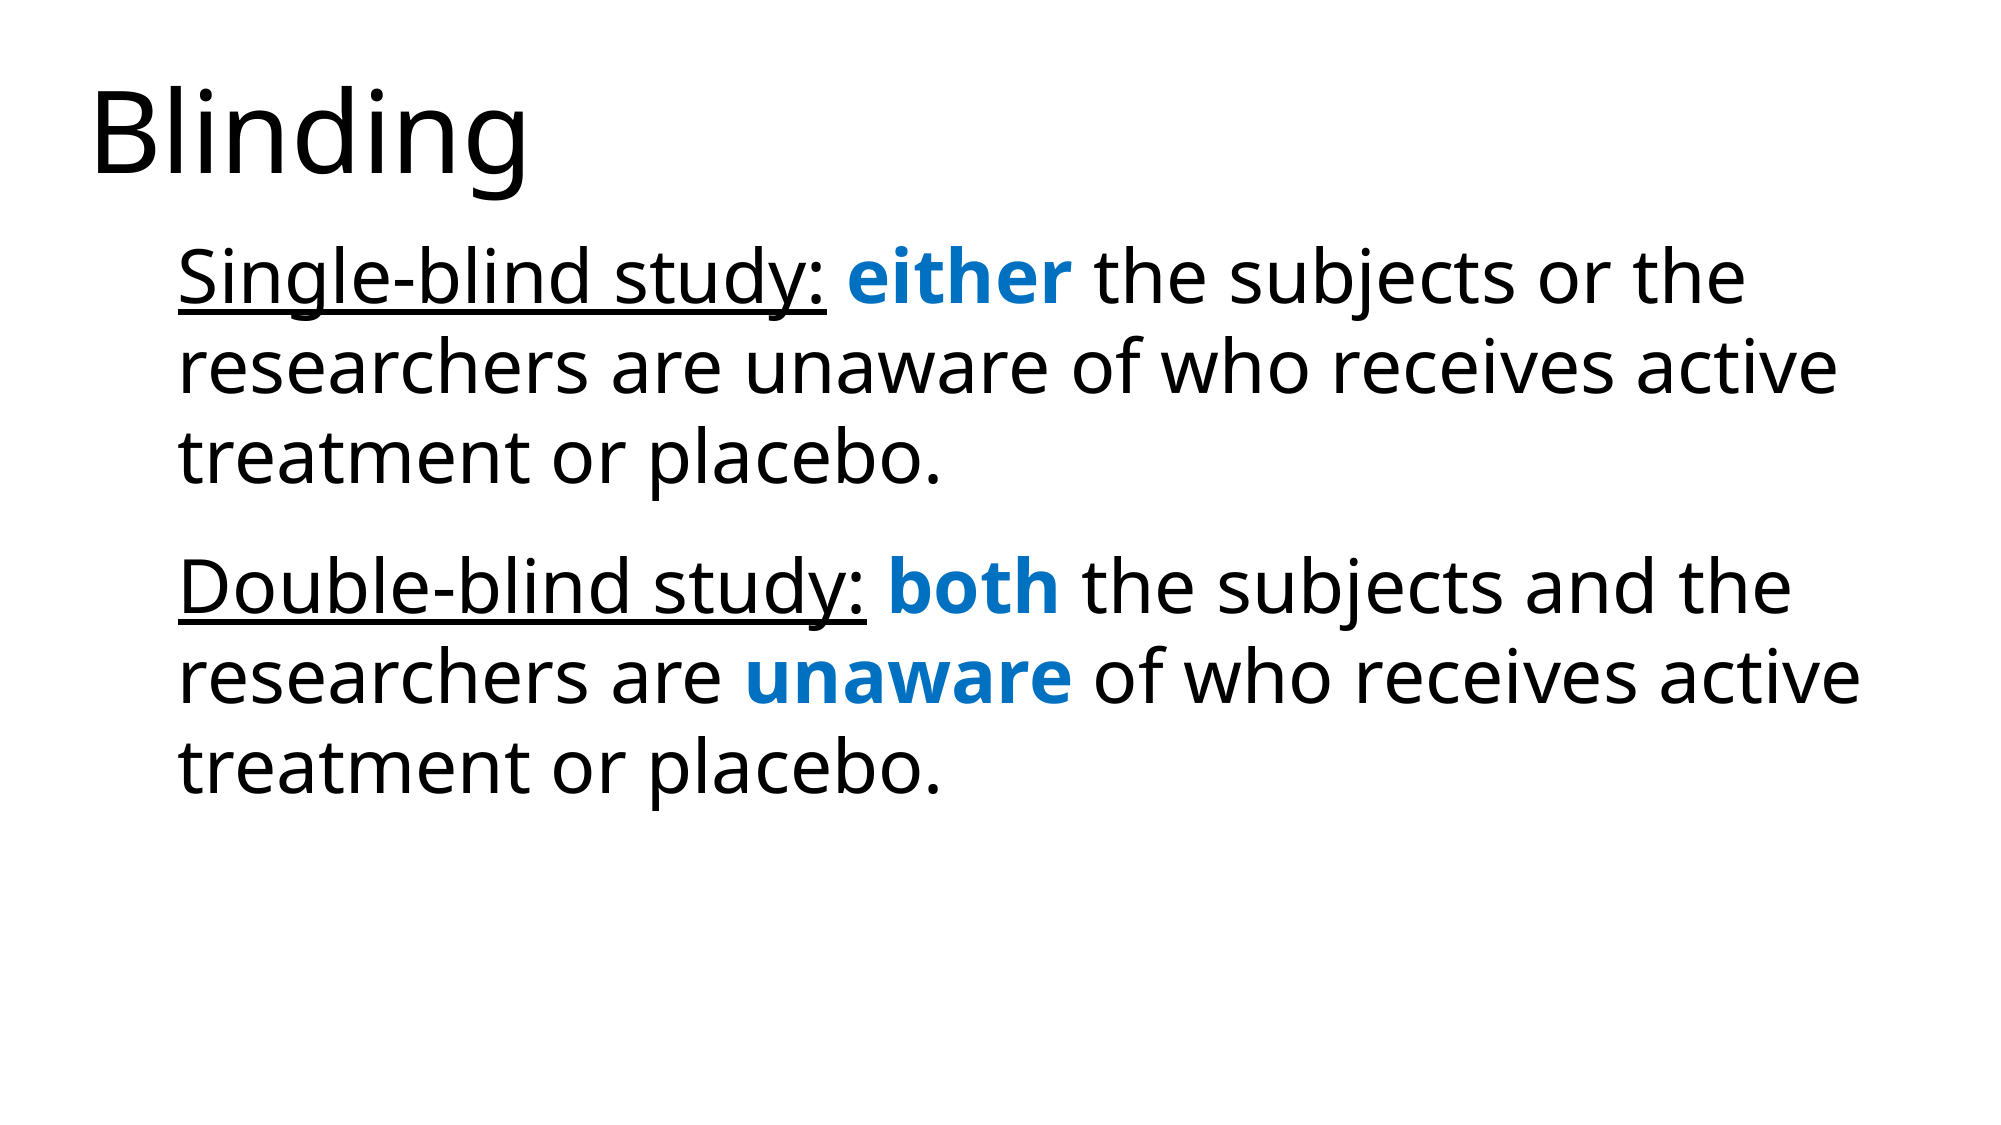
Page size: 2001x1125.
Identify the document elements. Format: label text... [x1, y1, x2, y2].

text_box Single-blind study: either the subjects or the researchers are unaware of who receives active treatment or placebo. Double-blind study: both the subjects and the researchers are unaware of who receives active treatment or placebo. [163, 221, 1950, 816]
text_box Blinding [72, 52, 1439, 205]
